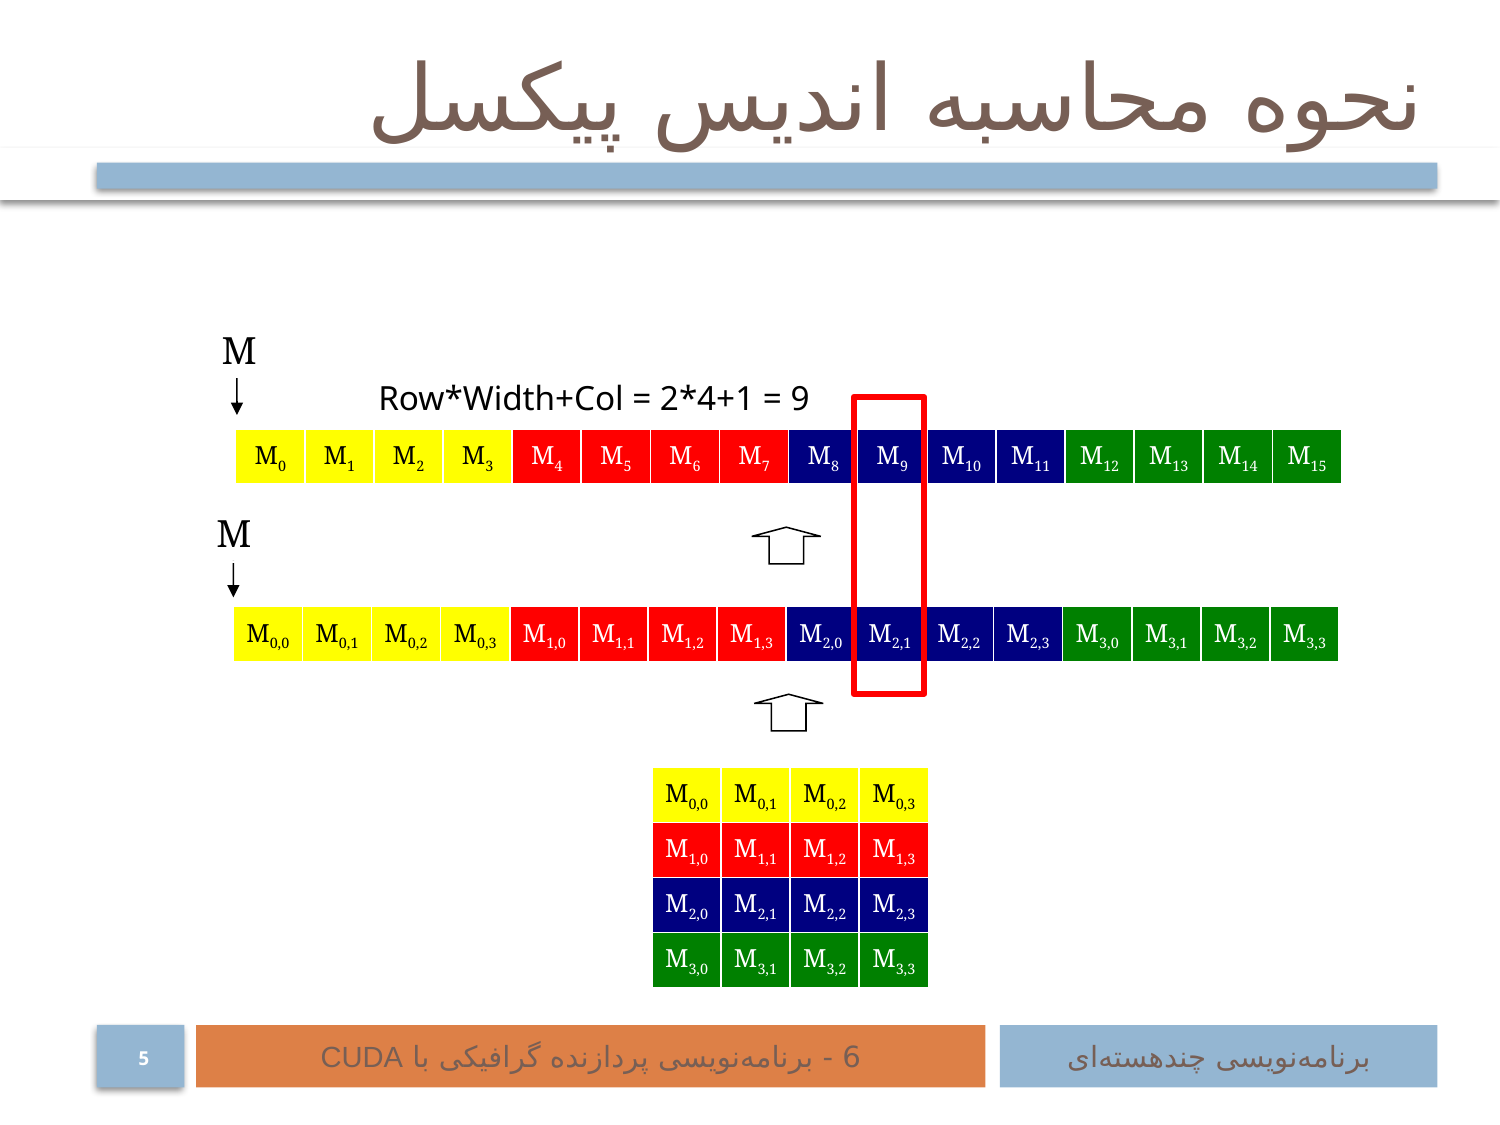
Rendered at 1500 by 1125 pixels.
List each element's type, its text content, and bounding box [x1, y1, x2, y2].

slide_number برنامه‌نویسی چند‌هسته‌ای [999, 1025, 1438, 1088]
slide_number 5 [99, 1038, 188, 1079]
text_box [199, 318, 1342, 988]
footer 6 - برنامه‌نویسی پردازنده گرافیکی با CUDA [196, 1025, 986, 1088]
title نحوه محاسبه اندیس پیکسل [100, 37, 1438, 150]
